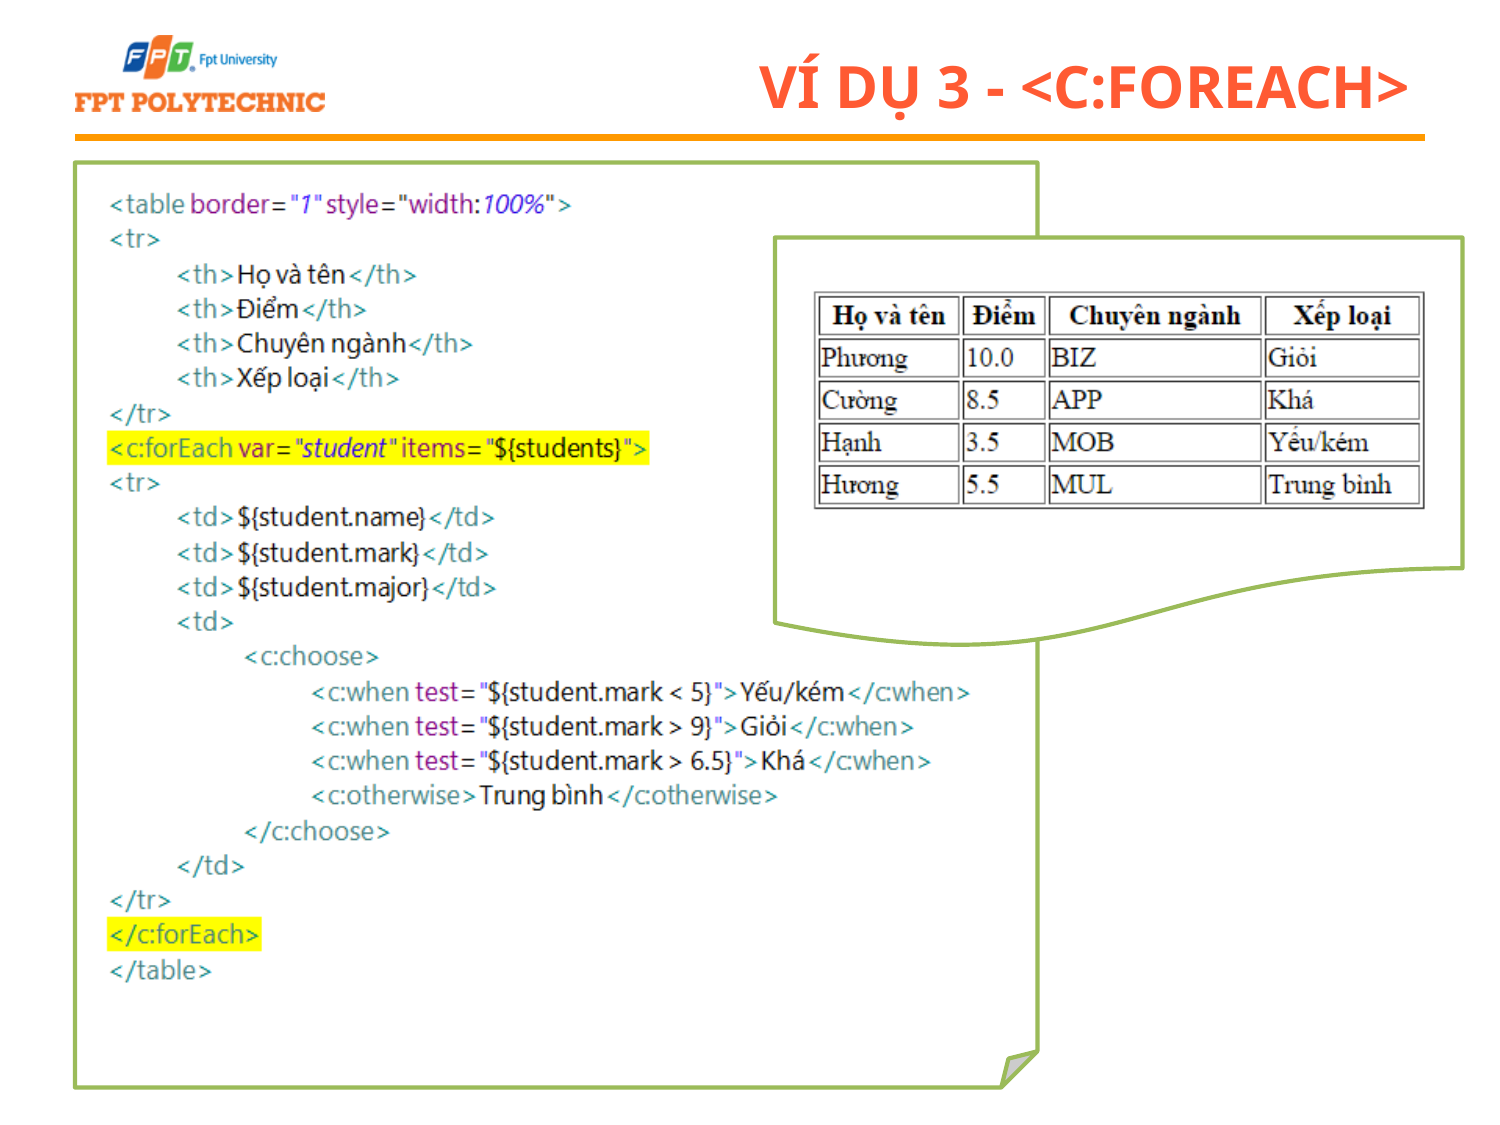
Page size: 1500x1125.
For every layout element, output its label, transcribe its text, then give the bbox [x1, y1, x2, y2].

picture [75, 35, 325, 112]
title Ví dụ 3 - <c:forEach> [337, 45, 1425, 125]
picture [101, 187, 1428, 990]
text_box [72, 160, 1040, 1090]
text_box [979, 235, 1465, 647]
